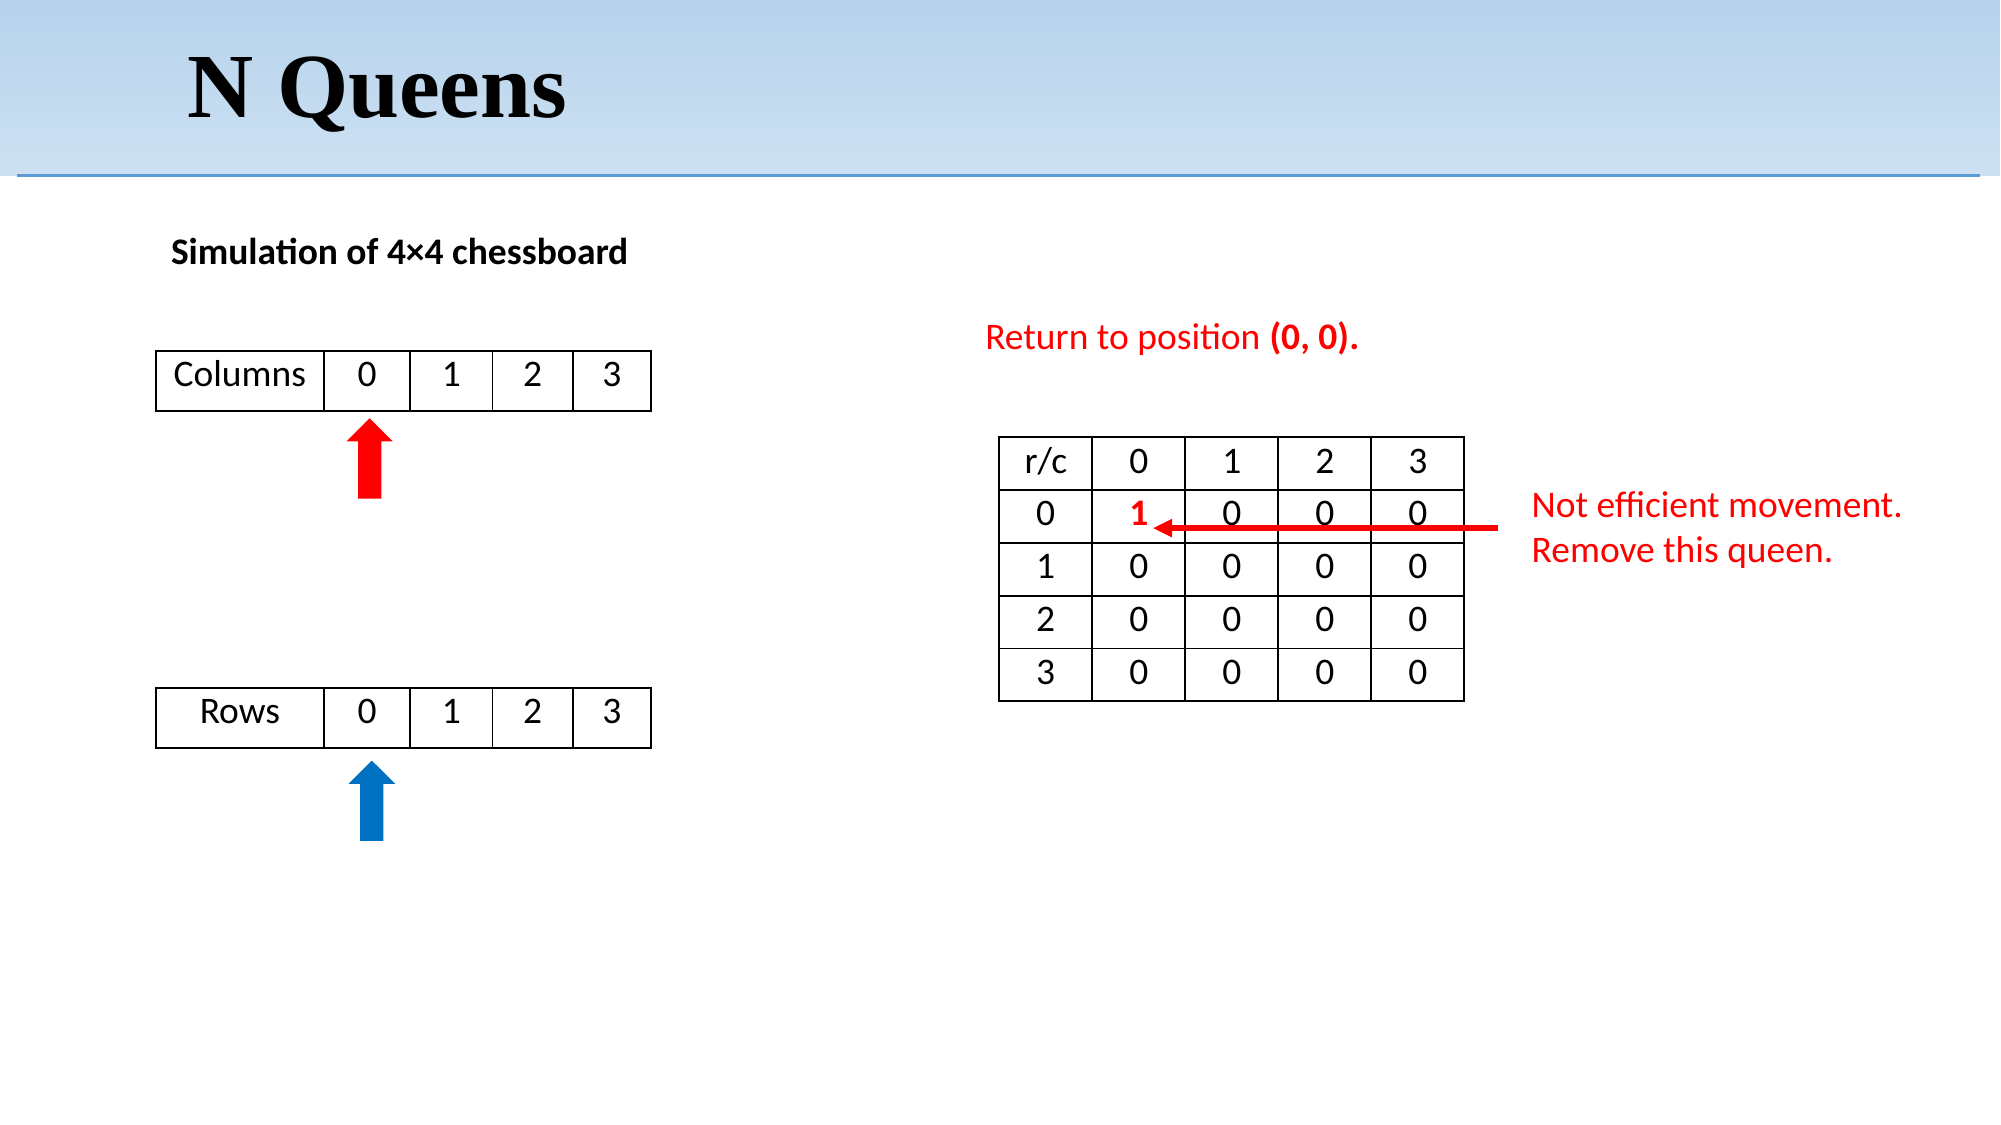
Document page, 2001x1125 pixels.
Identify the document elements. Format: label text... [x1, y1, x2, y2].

table_header 1 [411, 352, 492, 410]
table_cell 0 [1000, 491, 1091, 542]
table_cell 0 [1186, 597, 1277, 648]
table_cell 0 [1279, 649, 1370, 700]
table_cell 0 [1372, 531, 1463, 542]
table_cell 0 [1186, 531, 1277, 542]
text_box Simulation of 4×4 chessboard [156, 219, 1380, 280]
table_cell 0 [1372, 491, 1463, 525]
table_header 1 [1186, 438, 1277, 489]
table_header Rows [157, 689, 323, 747]
table_header 0 [1093, 438, 1184, 489]
table_cell 0 [1093, 649, 1184, 700]
title N Queens [0, 0, 2000, 176]
text_box [346, 759, 398, 842]
table_cell 0 [1093, 597, 1184, 648]
table_header 0 [325, 352, 409, 410]
table_cell 0 [1279, 491, 1370, 525]
table_cell 1 [1093, 491, 1184, 542]
table_cell 0 [1093, 544, 1184, 595]
table_cell 0 [1372, 597, 1463, 648]
table_header 2 [1279, 438, 1370, 489]
table_header 3 [1372, 438, 1463, 489]
table_header 2 [493, 689, 572, 747]
table_cell 1 [1000, 544, 1091, 595]
table_cell 0 [1186, 544, 1277, 595]
table_header 3 [574, 352, 650, 410]
text_box Return to position (0, 0). [970, 304, 1789, 364]
table_cell 0 [1186, 649, 1277, 700]
table_header 0 [325, 689, 409, 747]
table_cell 0 [1279, 531, 1370, 542]
table_header 2 [493, 352, 572, 410]
text_box Not efficient movement. Remove this queen. [1516, 472, 1931, 578]
table_cell 0 [1186, 491, 1277, 525]
table_header 1 [411, 689, 492, 747]
table_header Columns [157, 352, 323, 410]
table_cell 0 [1279, 597, 1370, 648]
table_cell 0 [1372, 649, 1463, 700]
table_header 3 [574, 689, 650, 747]
table_cell 0 [1279, 544, 1370, 595]
table_cell 2 [1000, 597, 1091, 648]
text_box [343, 416, 396, 500]
table_cell 3 [1000, 649, 1091, 700]
table_header r/c [1000, 438, 1091, 489]
table_cell 0 [1372, 544, 1463, 595]
